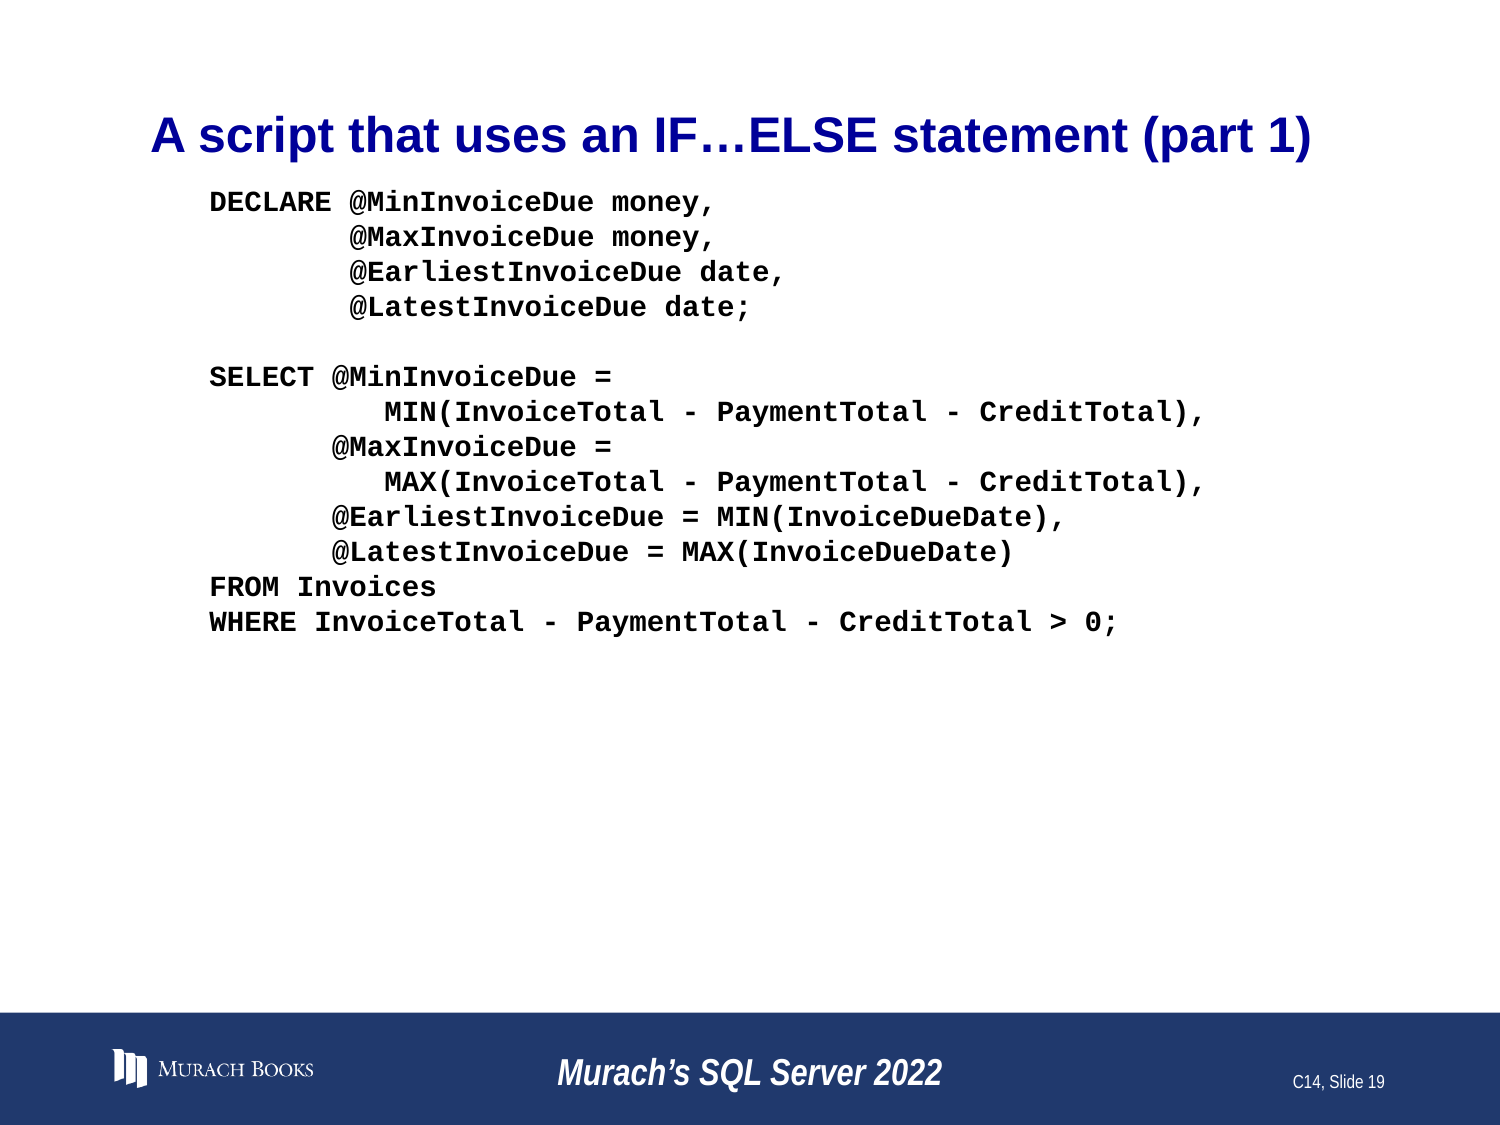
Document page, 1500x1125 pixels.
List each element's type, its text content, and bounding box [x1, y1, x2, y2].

slide_number C14, Slide 19 [1087, 1025, 1400, 1100]
list DECLARE @MinInvoiceDue money, @MaxInvoiceDue money, @EarliestInvoiceDue date, @LatestInvoiceDue date; SELECT @MinInvoiceDue = MIN(InvoiceTotal - PaymentTotal - CreditTotal), @MaxInvoiceDue = MAX(InvoiceTotal - PaymentTotal - CreditTotal), @EarliestInvoiceDue = MIN(InvoiceDueDate), @LatestInvoiceDue = MAX(InvoiceDueDate) FROM Invoices WHERE InvoiceTotal - PaymentTotal - CreditTotal > 0; [137, 174, 1350, 975]
footer [12, 1025, 450, 1100]
title A script that uses an IF…ELSE statement (part 1) [150, 102, 1350, 164]
slide_number Murach’s SQL Server 2022 [450, 1025, 1050, 1100]
